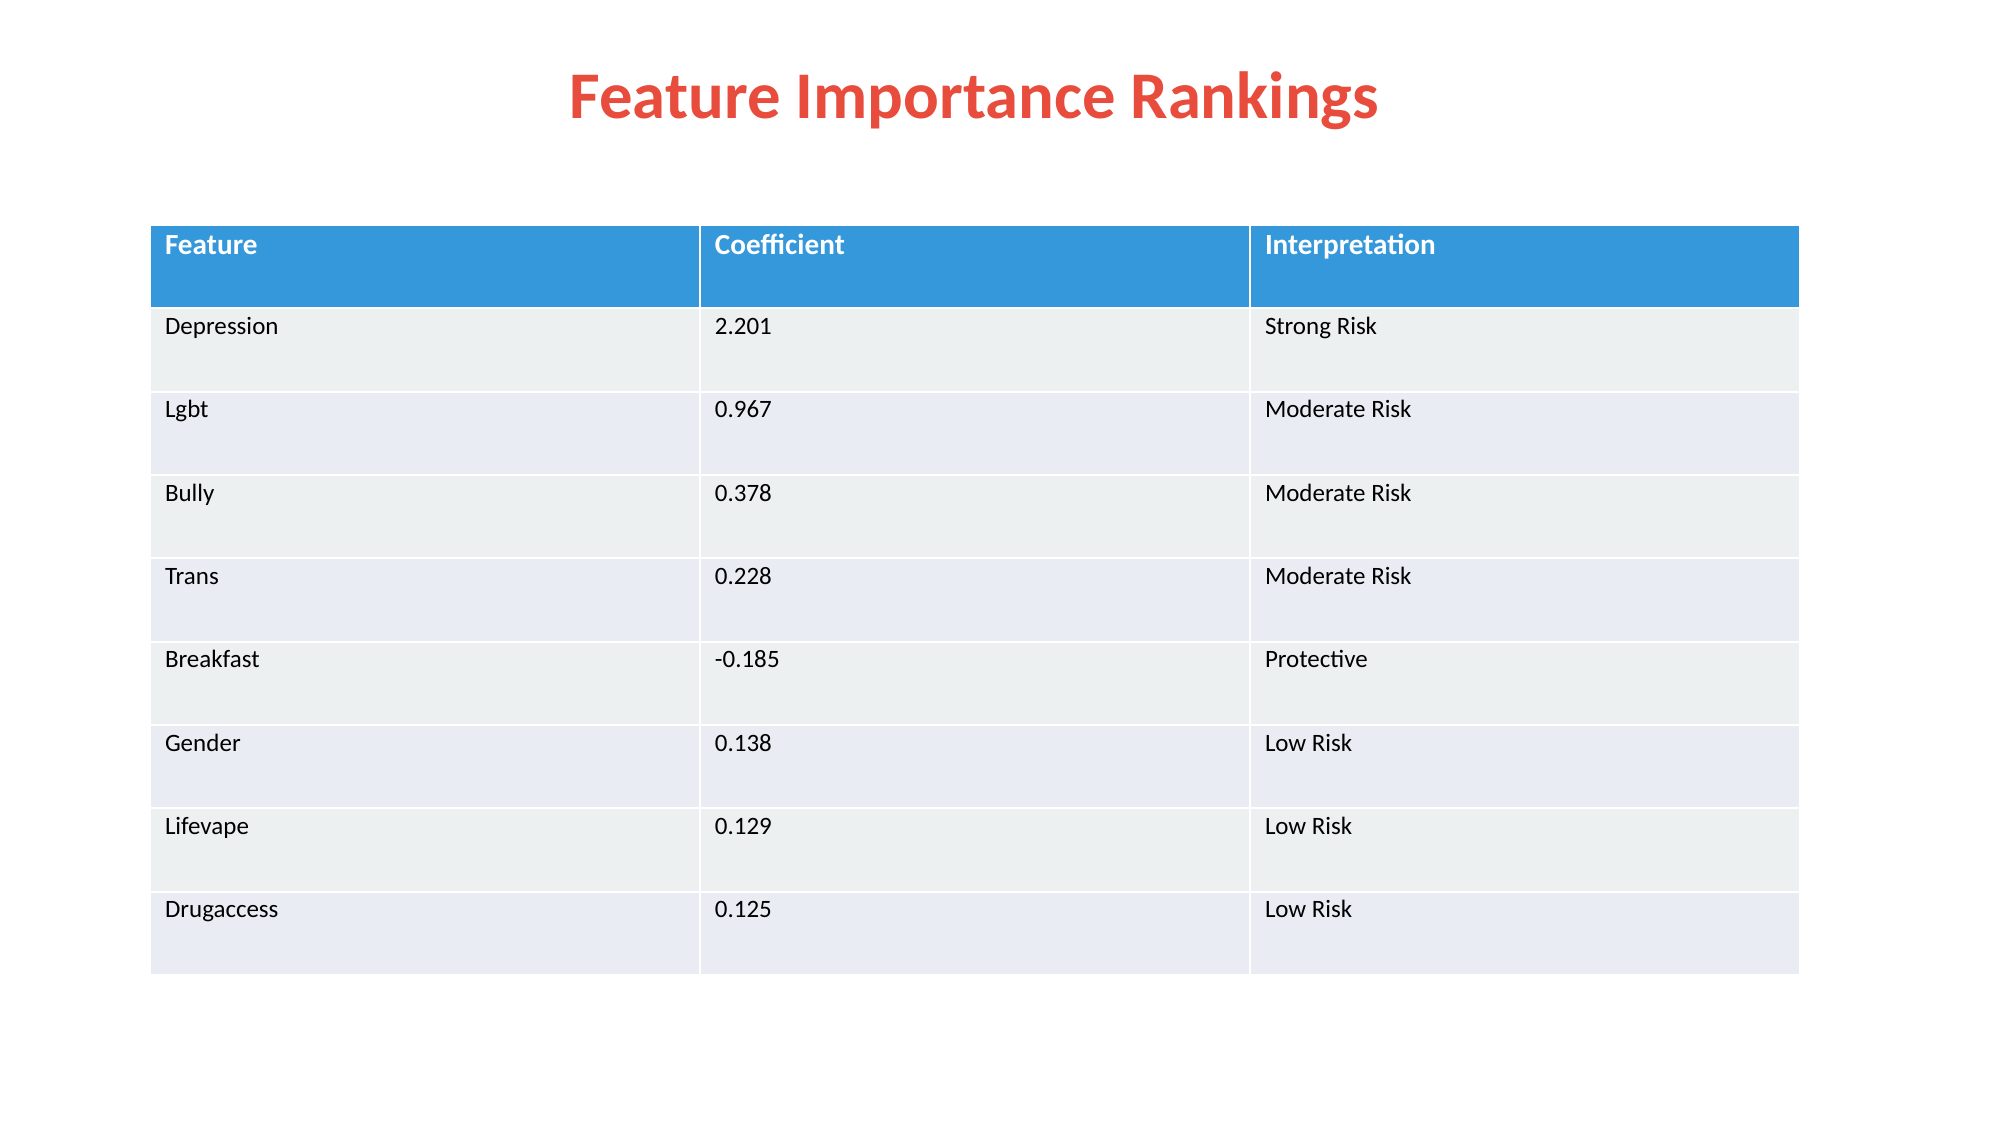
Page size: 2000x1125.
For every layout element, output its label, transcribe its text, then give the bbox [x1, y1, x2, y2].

table_cell 0.228 [701, 559, 1249, 641]
table_header Feature [151, 226, 699, 307]
table_cell Strong Risk [1251, 309, 1799, 391]
table_cell Lgbt [151, 393, 699, 474]
table_cell Moderate Risk [1251, 476, 1799, 557]
table_cell Trans [151, 559, 699, 641]
table_header Interpretation [1251, 226, 1799, 307]
table_cell 0.125 [701, 893, 1249, 974]
table_cell Protective [1251, 643, 1799, 724]
table_cell Depression [151, 309, 699, 391]
table_cell 2.201 [701, 309, 1249, 391]
table_cell Drugaccess [151, 893, 699, 974]
table_cell 0.129 [701, 809, 1249, 891]
table_cell Bully [151, 476, 699, 557]
table_cell 0.967 [701, 393, 1249, 474]
table_cell -0.185 [701, 643, 1249, 724]
table_cell Low Risk [1251, 726, 1799, 807]
table_cell Gender [151, 726, 699, 807]
table_cell Low Risk [1251, 893, 1799, 974]
table_cell Moderate Risk [1251, 559, 1799, 641]
table_cell Lifevape [151, 809, 699, 891]
table_cell Moderate Risk [1251, 393, 1799, 474]
table_cell Breakfast [151, 643, 699, 724]
table_cell Low Risk [1251, 809, 1799, 891]
table_header Coefficient [701, 226, 1249, 307]
table_cell 0.378 [701, 476, 1249, 557]
table_cell 0.138 [701, 726, 1249, 807]
text_box Feature Importance Rankings [554, 44, 1395, 140]
